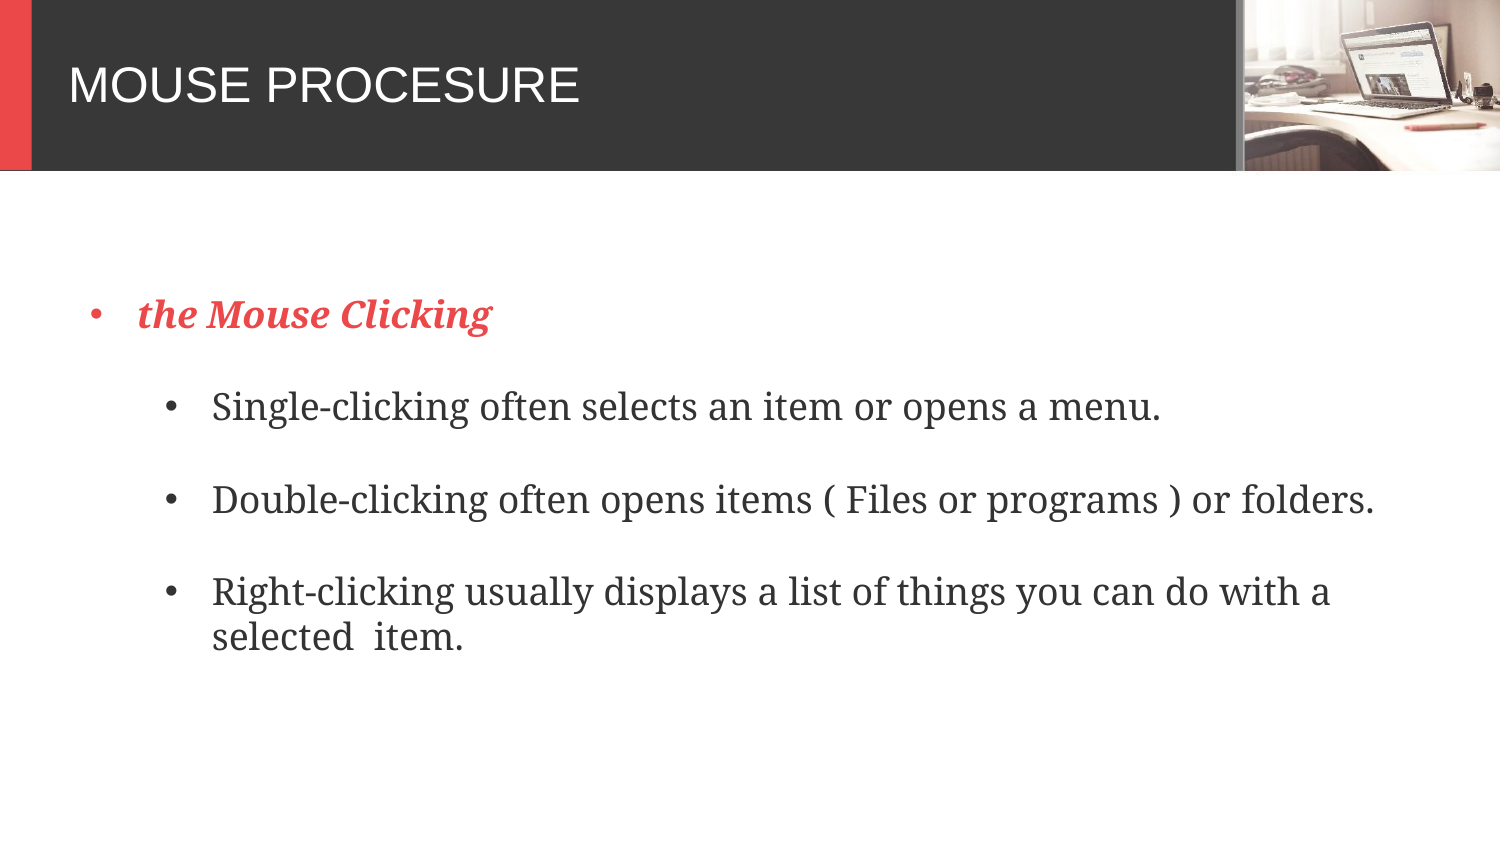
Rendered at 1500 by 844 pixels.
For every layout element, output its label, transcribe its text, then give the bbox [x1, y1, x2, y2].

picture [0, 0, 1500, 176]
title MOUSE PROCESURE [66, 50, 584, 193]
text_box the Mouse Clicking Single-clicking often selects an item or opens a menu. Double-clicking often opens items ( Files or programs ) or folders. Right-clicking usually displays a list of things you can do with a selected item. [87, 288, 1401, 659]
